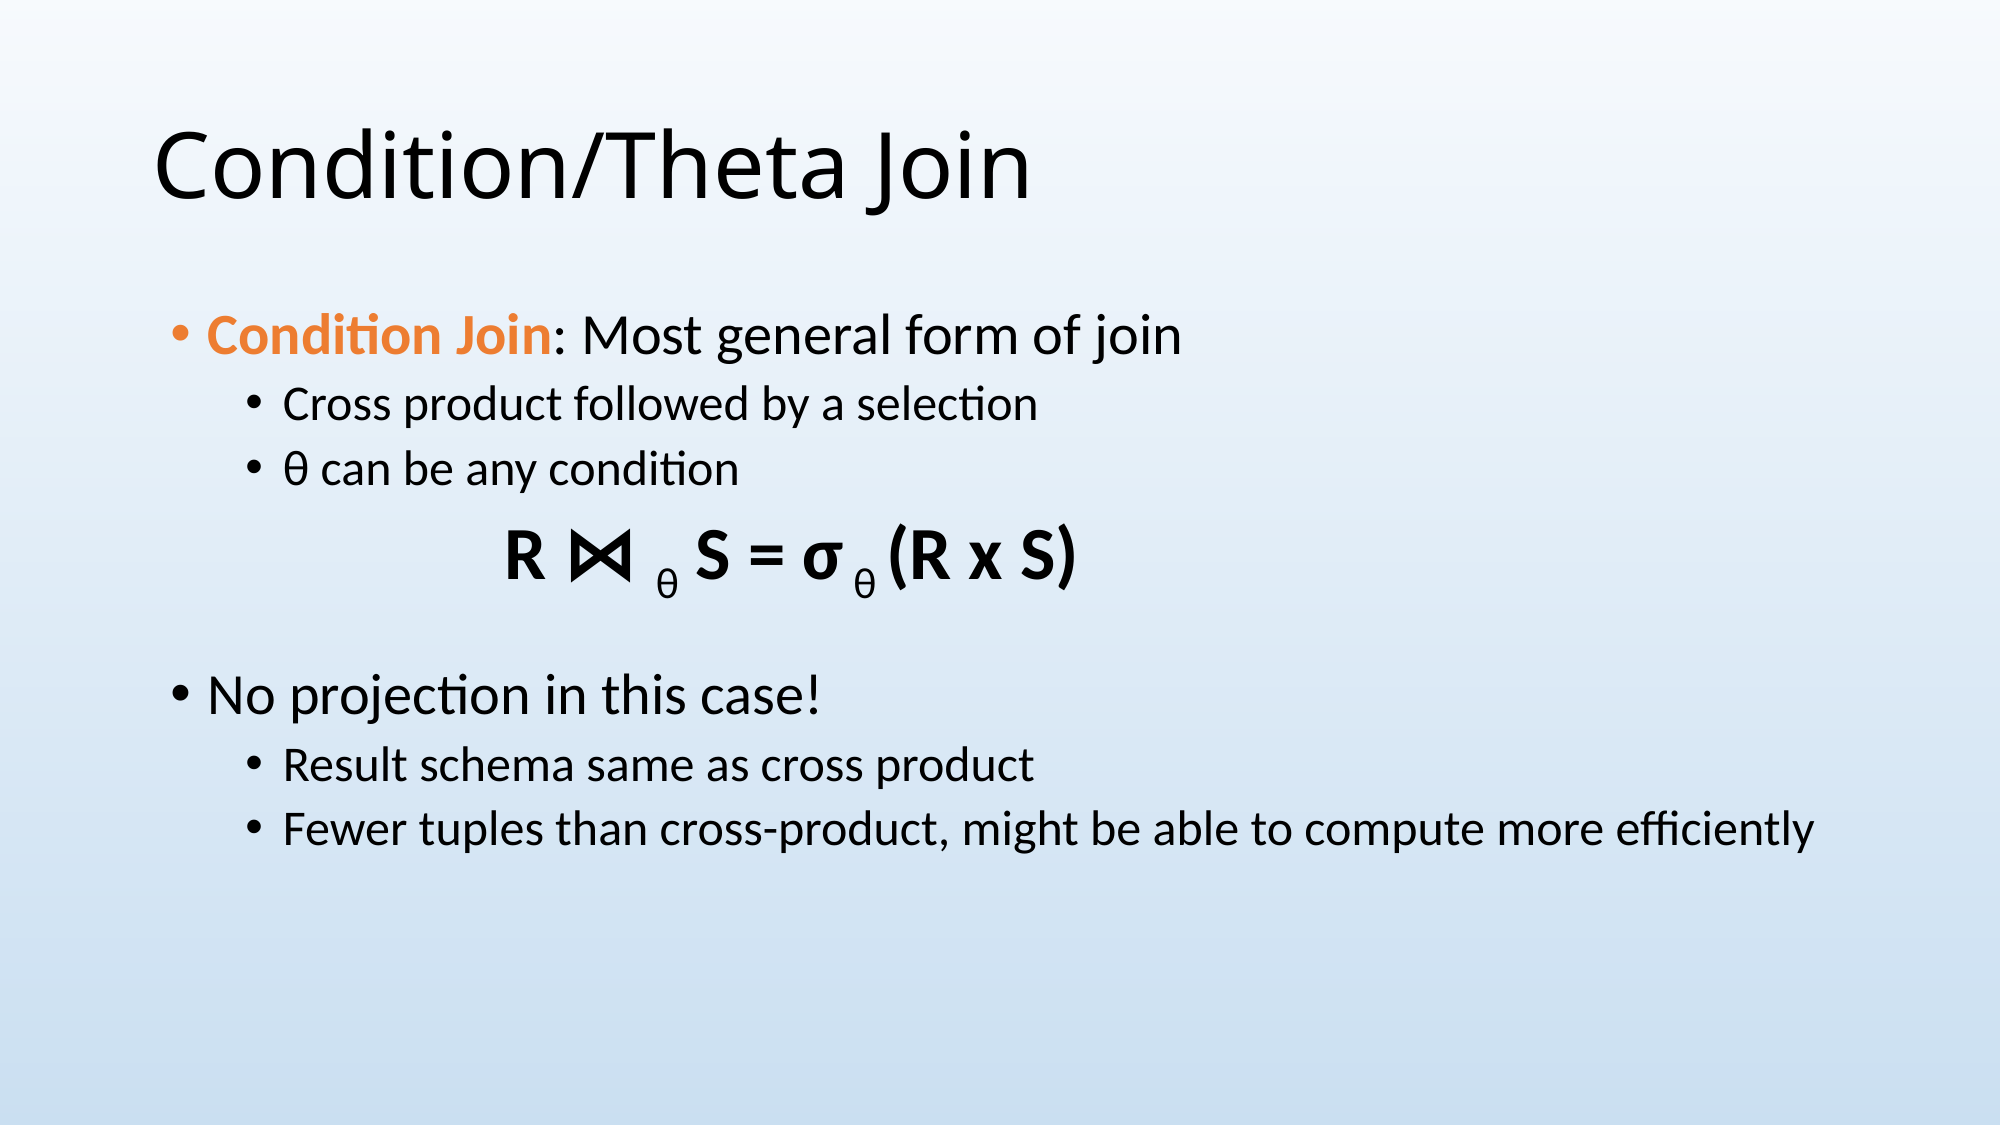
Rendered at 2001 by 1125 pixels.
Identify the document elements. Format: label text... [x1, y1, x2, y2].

title Condition/Theta Join [137, 59, 1863, 278]
text_box R ⋈ θ S = σ θ (R x S) [489, 497, 1112, 615]
list Condition Join: Most general form of join Cross product followed by a selection θ can be any condition No projection in this case! Result schema same as cross product Fewer tuples than cross-product, might be able to compute more efficiently [155, 296, 1950, 1105]
